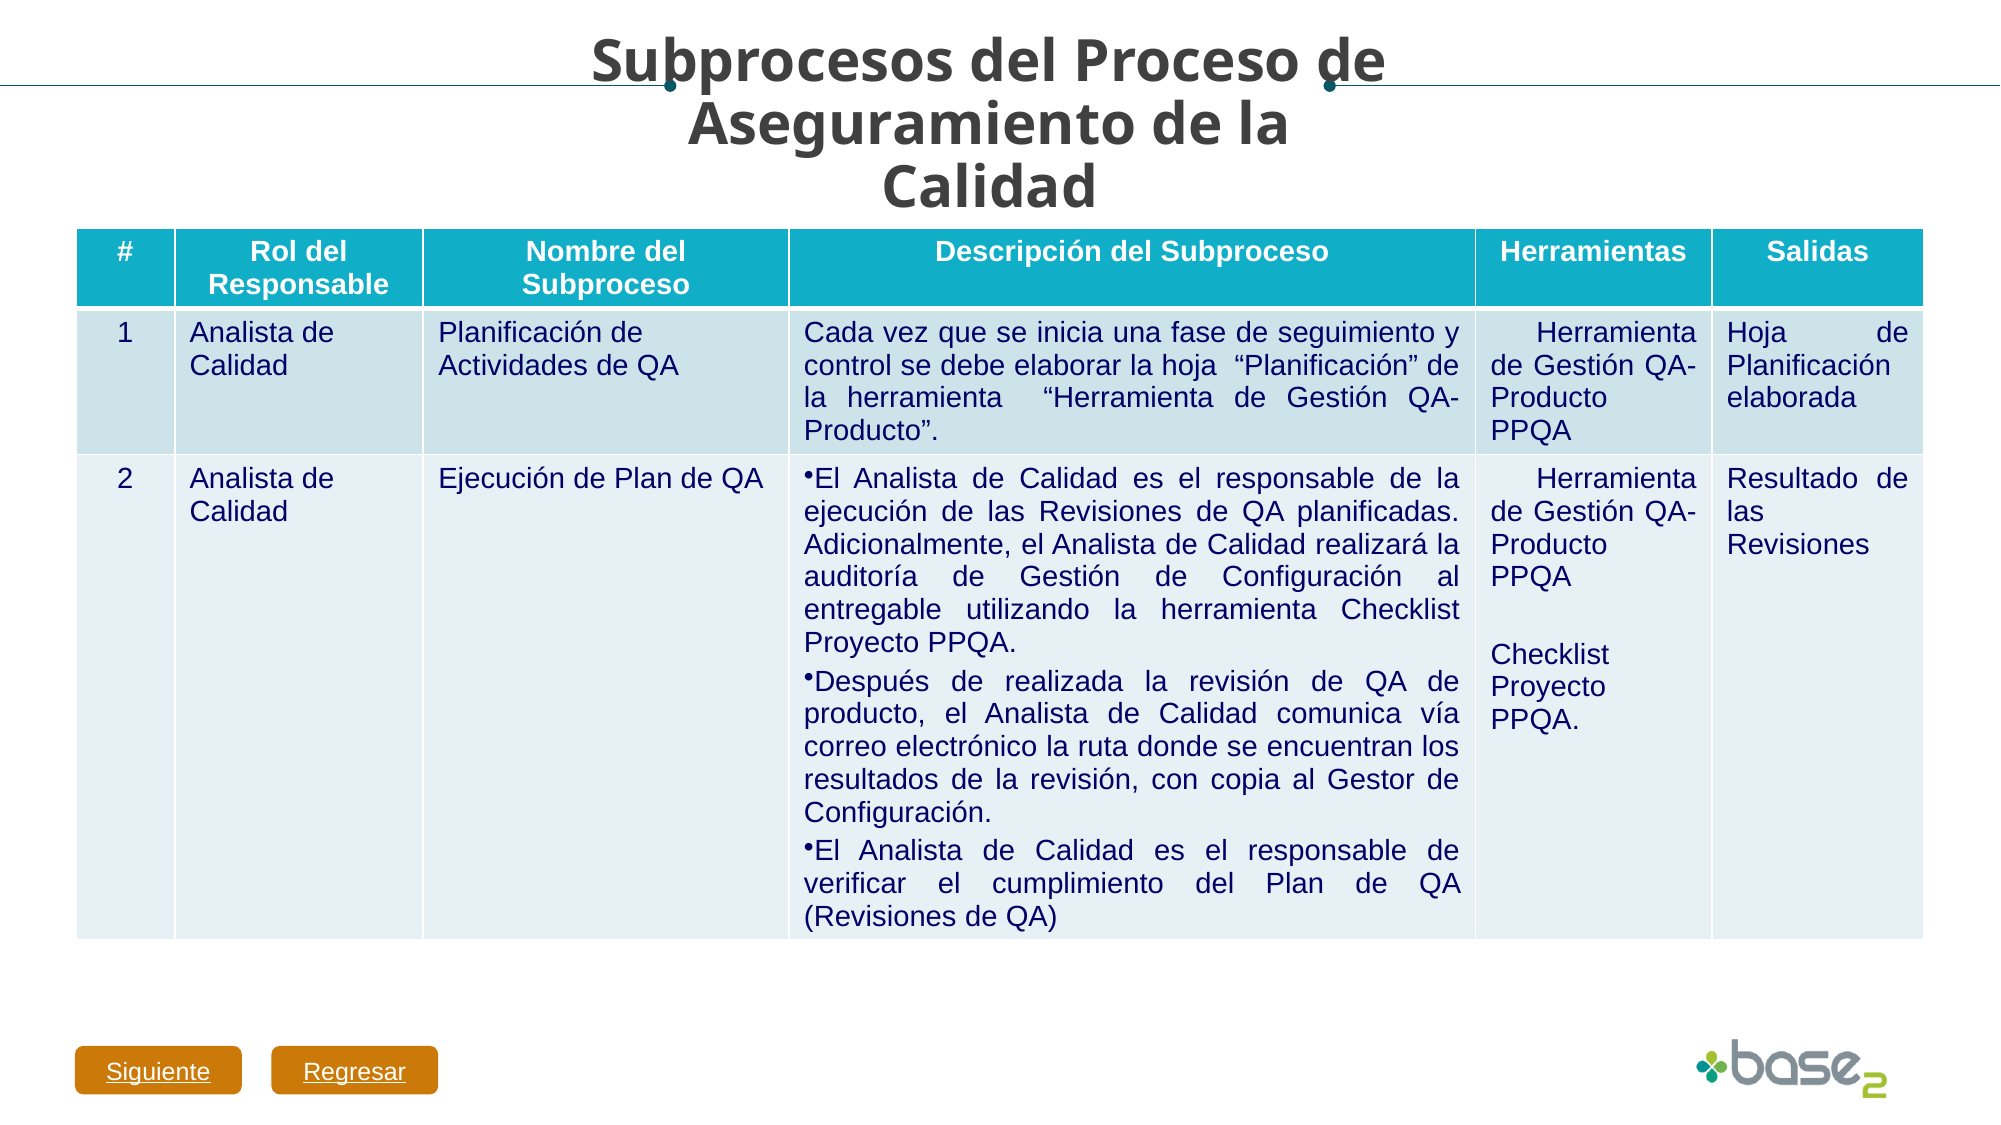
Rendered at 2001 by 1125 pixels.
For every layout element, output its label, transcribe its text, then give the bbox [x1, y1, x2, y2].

table_header Herramientas [1476, 229, 1711, 306]
table_cell Cada vez que se inicia una fase de seguimiento y control se debe elaborar la hoja “Planificación” de la herramienta “Herramienta de Gestión QA-Producto”. [790, 311, 1475, 454]
picture [1696, 1039, 1887, 1098]
table_cell Analista de Calidad [176, 455, 422, 939]
table_cell Planificación de Actividades de QA [424, 311, 788, 454]
table_header # [77, 229, 174, 306]
text_box Subprocesos del Proceso de Aseguramiento de la Calidad [585, 86, 1394, 221]
table_cell Resultado de las Revisiones [1713, 455, 1923, 939]
table_cell Herramienta de Gestión QA-Producto PPQA [1476, 311, 1711, 454]
table_cell El Analista de Calidad es el responsable de la ejecución de las Revisiones de QA planificadas. Adicionalmente, el Analista de Calidad realizará la auditoría de Gestión de Configuración al entregable utilizando la herramienta Checklist Proyecto PPQA. Después de realizada la revisión de QA de producto, el Analista de Calidad comunica vía correo electrónico la ruta donde se encuentran los resultados de la revisión, con copia al Gestor de Configuración. El Analista de Calidad es el responsable de verificar el cumplimiento del Plan de QA (Revisiones de QA) [790, 455, 1475, 939]
table_header Nombre del Subproceso [424, 229, 788, 306]
text_box Regresar [272, 1046, 438, 1094]
table_header Descripción del Subproceso [790, 229, 1475, 306]
text_box Subprocesos del Proceso de Aseguramiento de la Calidad [585, 31, 1394, 85]
table_header Rol del Responsable [176, 229, 422, 306]
table_cell 2 [77, 455, 174, 939]
table_cell Ejecución de Plan de QA [424, 455, 788, 939]
text_box Siguiente [75, 1046, 242, 1094]
table_cell Hoja de Planificación elaborada [1713, 311, 1923, 454]
table_cell 1 [77, 311, 174, 454]
table_cell Herramienta de Gestión QA-Producto PPQA Checklist Proyecto PPQA. [1476, 455, 1711, 939]
table_header Salidas [1713, 229, 1923, 306]
table_cell Analista de Calidad [176, 311, 422, 454]
